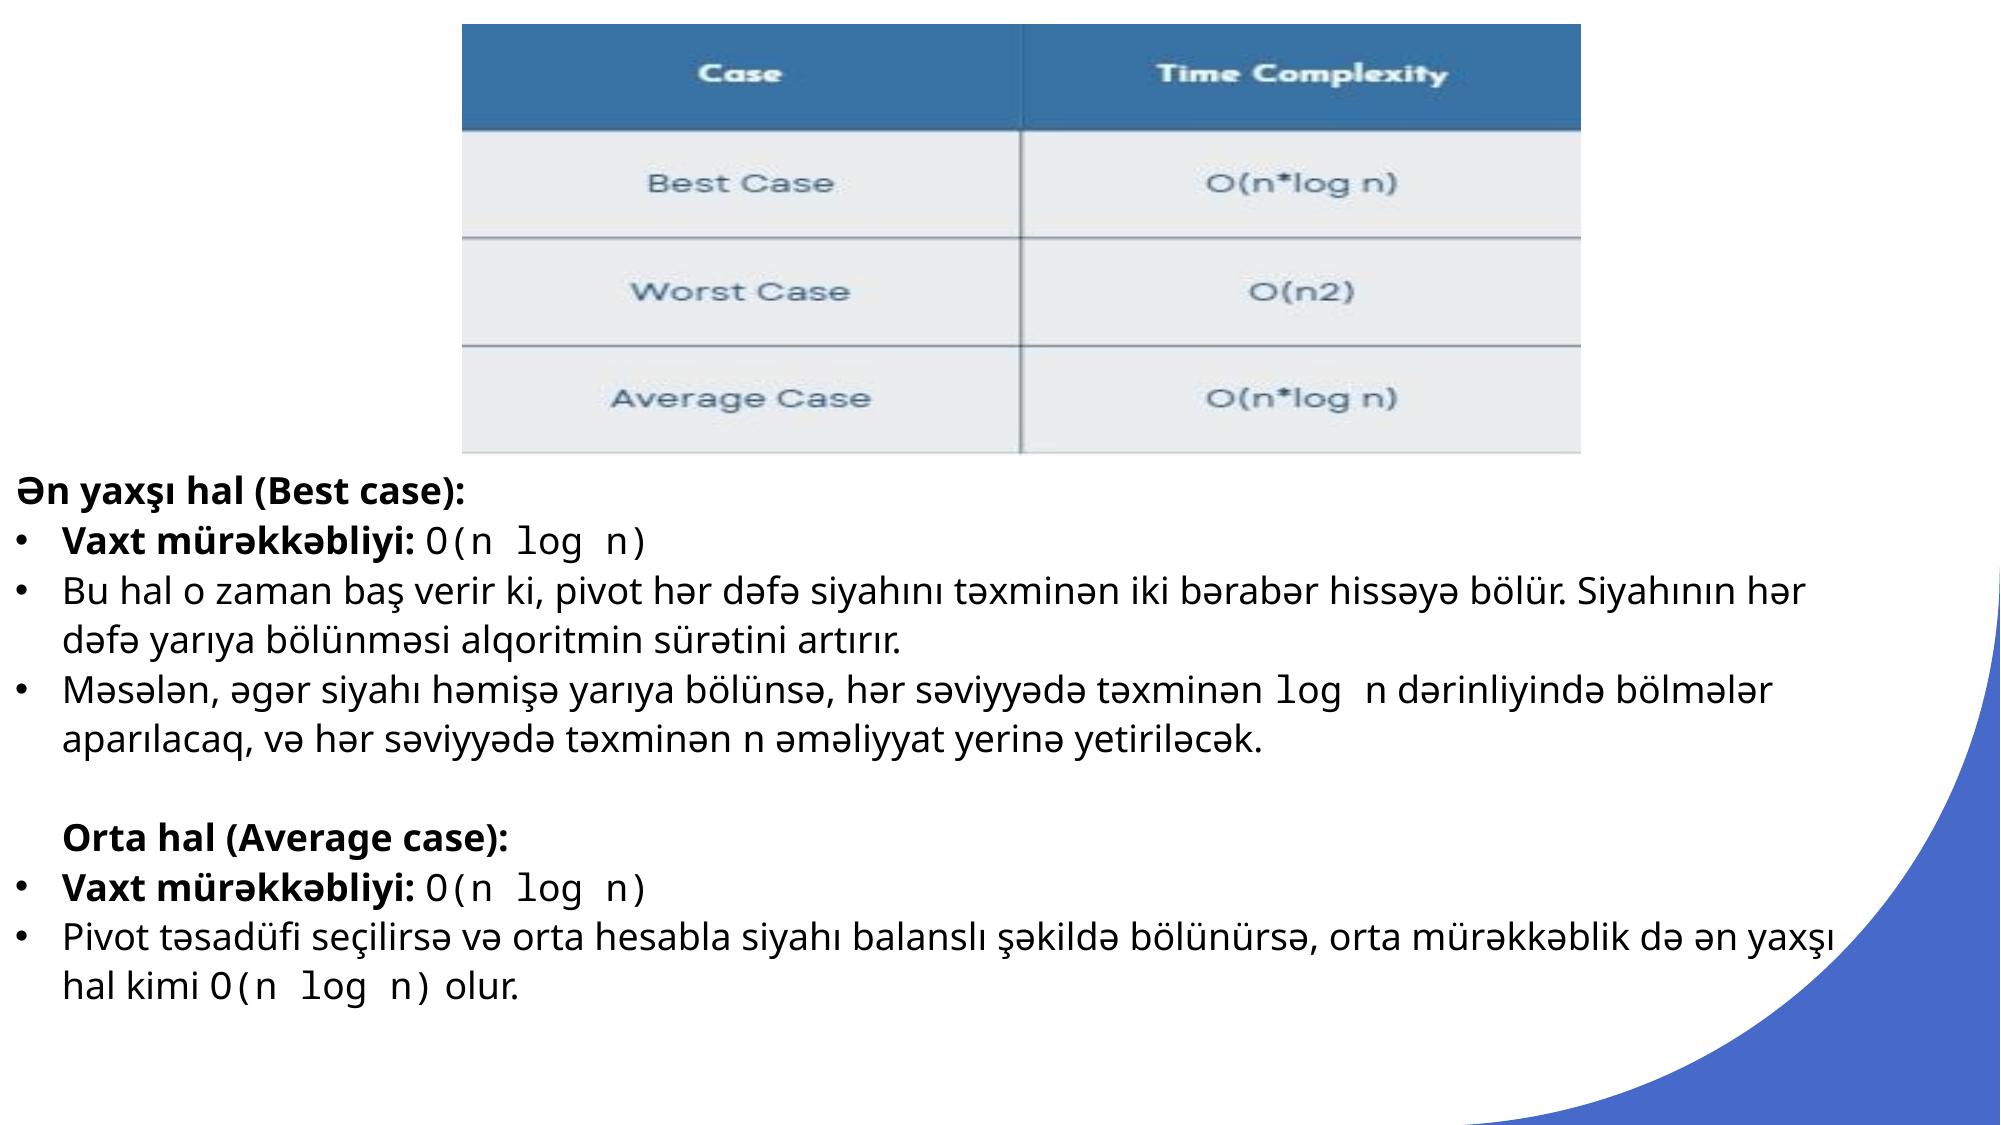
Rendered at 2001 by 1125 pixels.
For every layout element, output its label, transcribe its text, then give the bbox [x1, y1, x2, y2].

title Ən yaxşı hal (Best case): Vaxt mürəkkəbliyi: O(n log n) Bu hal o zaman baş verir ki, pivot hər dəfə siyahını təxminən iki bərabər hissəyə bölür. Siyahının hər dəfə yarıya bölünməsi alqoritmin sürətini artırır. Məsələn, əgər siyahı həmişə yarıya bölünsə, hər səviyyədə təxminən log n dərinliyində bölmələr aparılacaq, və hər səviyyədə təxminən n əməliyyat yerinə yetiriləcək. Orta hal (Average case): Vaxt mürəkkəbliyi: O(n log n) Pivot təsadüfi seçilirsə və orta hesabla siyahı balanslı şəkildə bölünürsə, orta mürəkkəblik də ən yaxşı hal kimi O(n log n) olur. [0, 455, 1904, 1053]
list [462, 24, 1581, 456]
